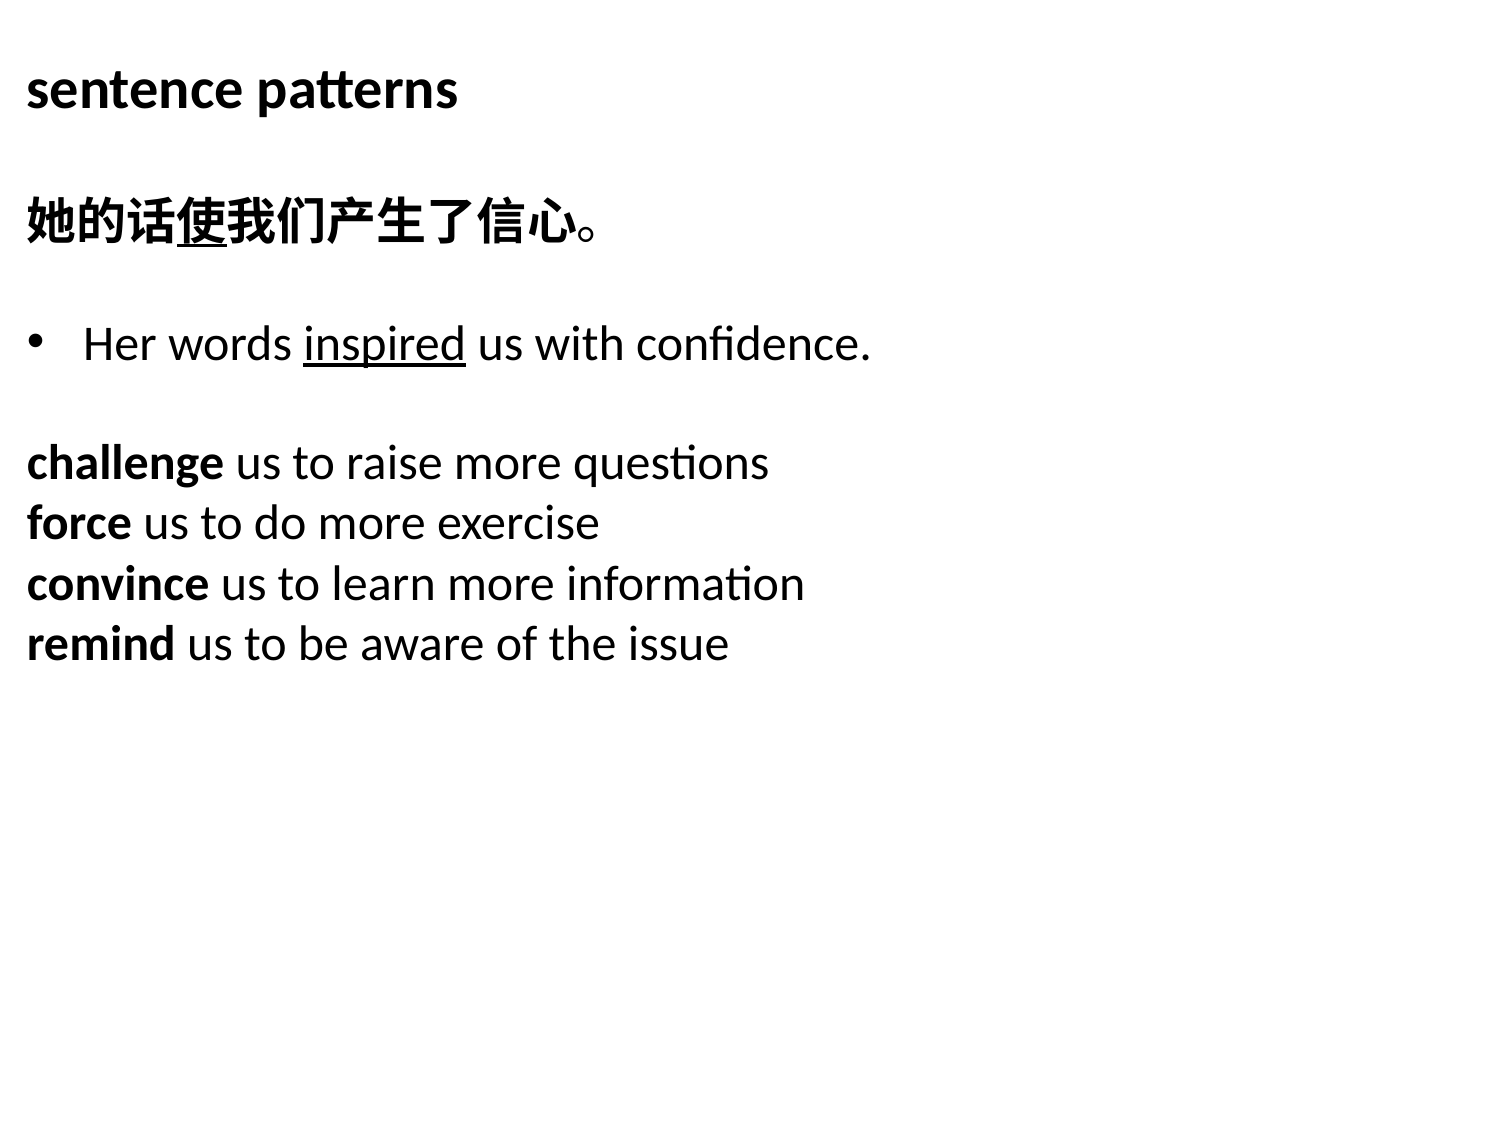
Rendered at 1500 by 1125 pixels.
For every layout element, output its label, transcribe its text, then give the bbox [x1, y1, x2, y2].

text_box sentence patterns 她的话使我们产生了信心。 Her words inspired us with confidence. challenge us to raise more questions force us to do more exercise convince us to learn more information remind us to be aware of the issue [12, 42, 1500, 678]
